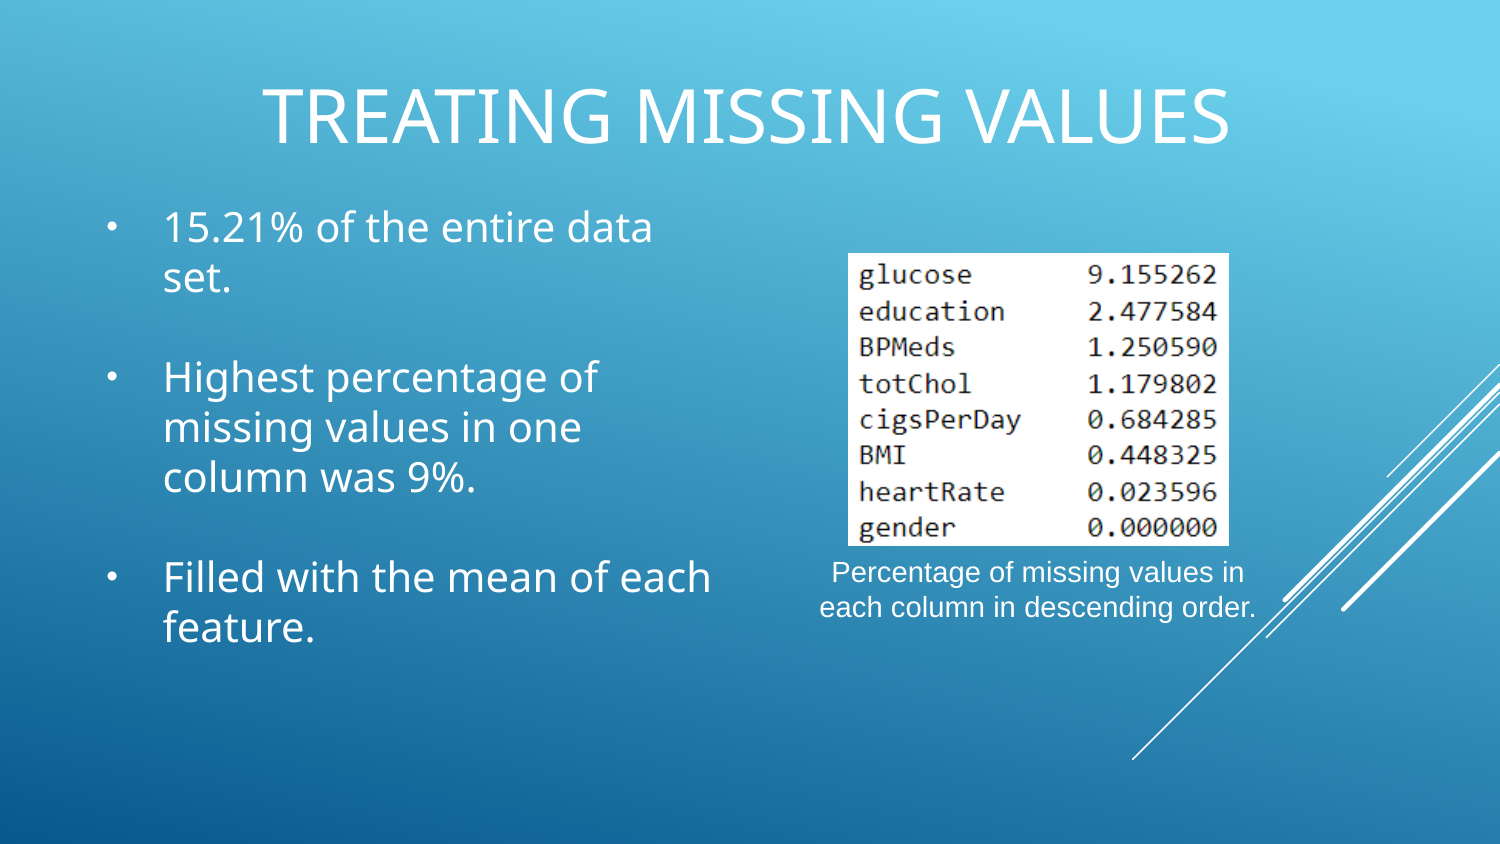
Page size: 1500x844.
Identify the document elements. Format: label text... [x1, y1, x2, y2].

subtitle 15.21% of the entire data set. Highest percentage of missing values in one column was 9%. Filled with the mean of each feature. [69, 233, 747, 669]
title TREATING MISSING VALUES [115, 53, 1379, 173]
text_box Percentage of missing values in each column in descending order. [799, 545, 1278, 631]
picture [848, 253, 1229, 547]
